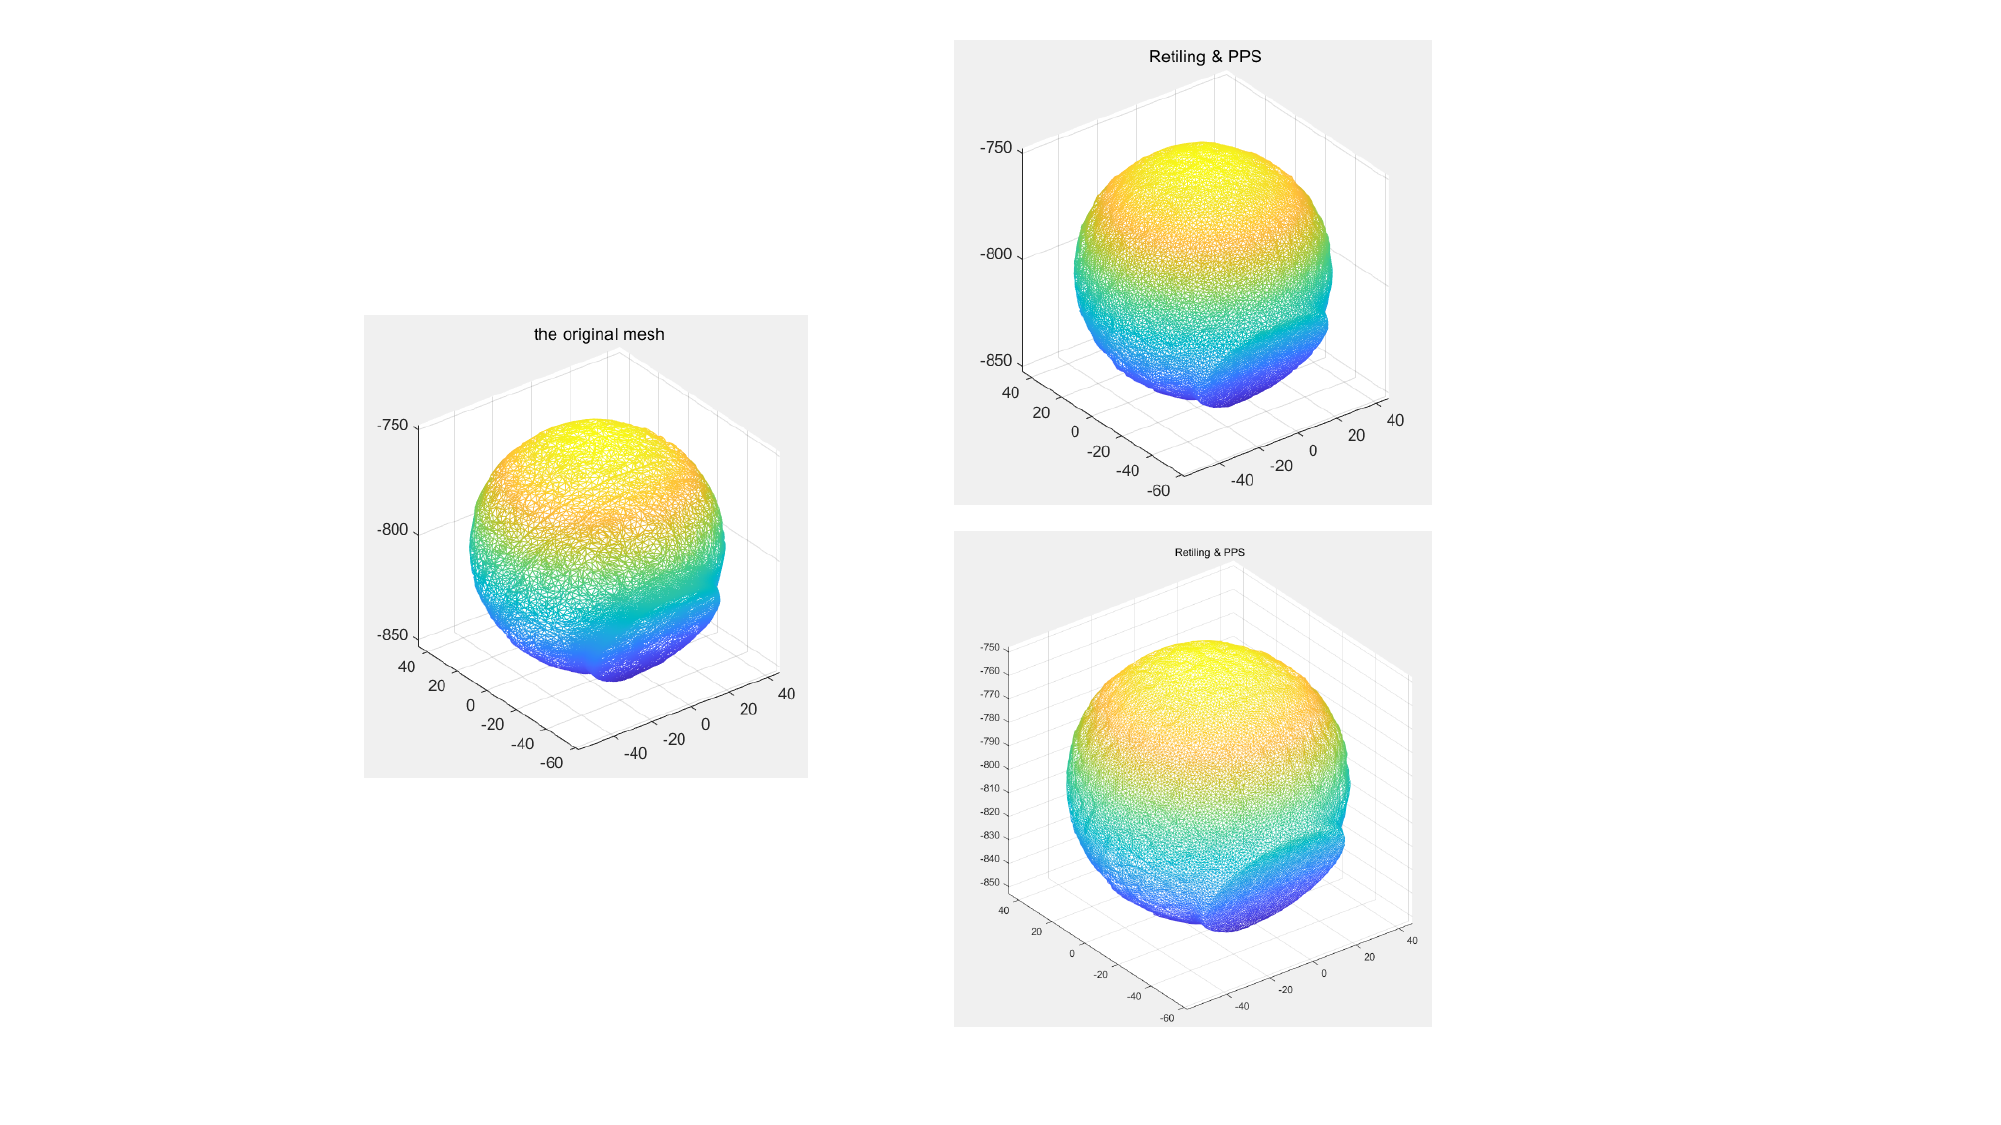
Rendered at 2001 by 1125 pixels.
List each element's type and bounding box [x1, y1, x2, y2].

picture [364, 315, 808, 778]
picture [954, 531, 1432, 1027]
picture [954, 40, 1432, 505]
